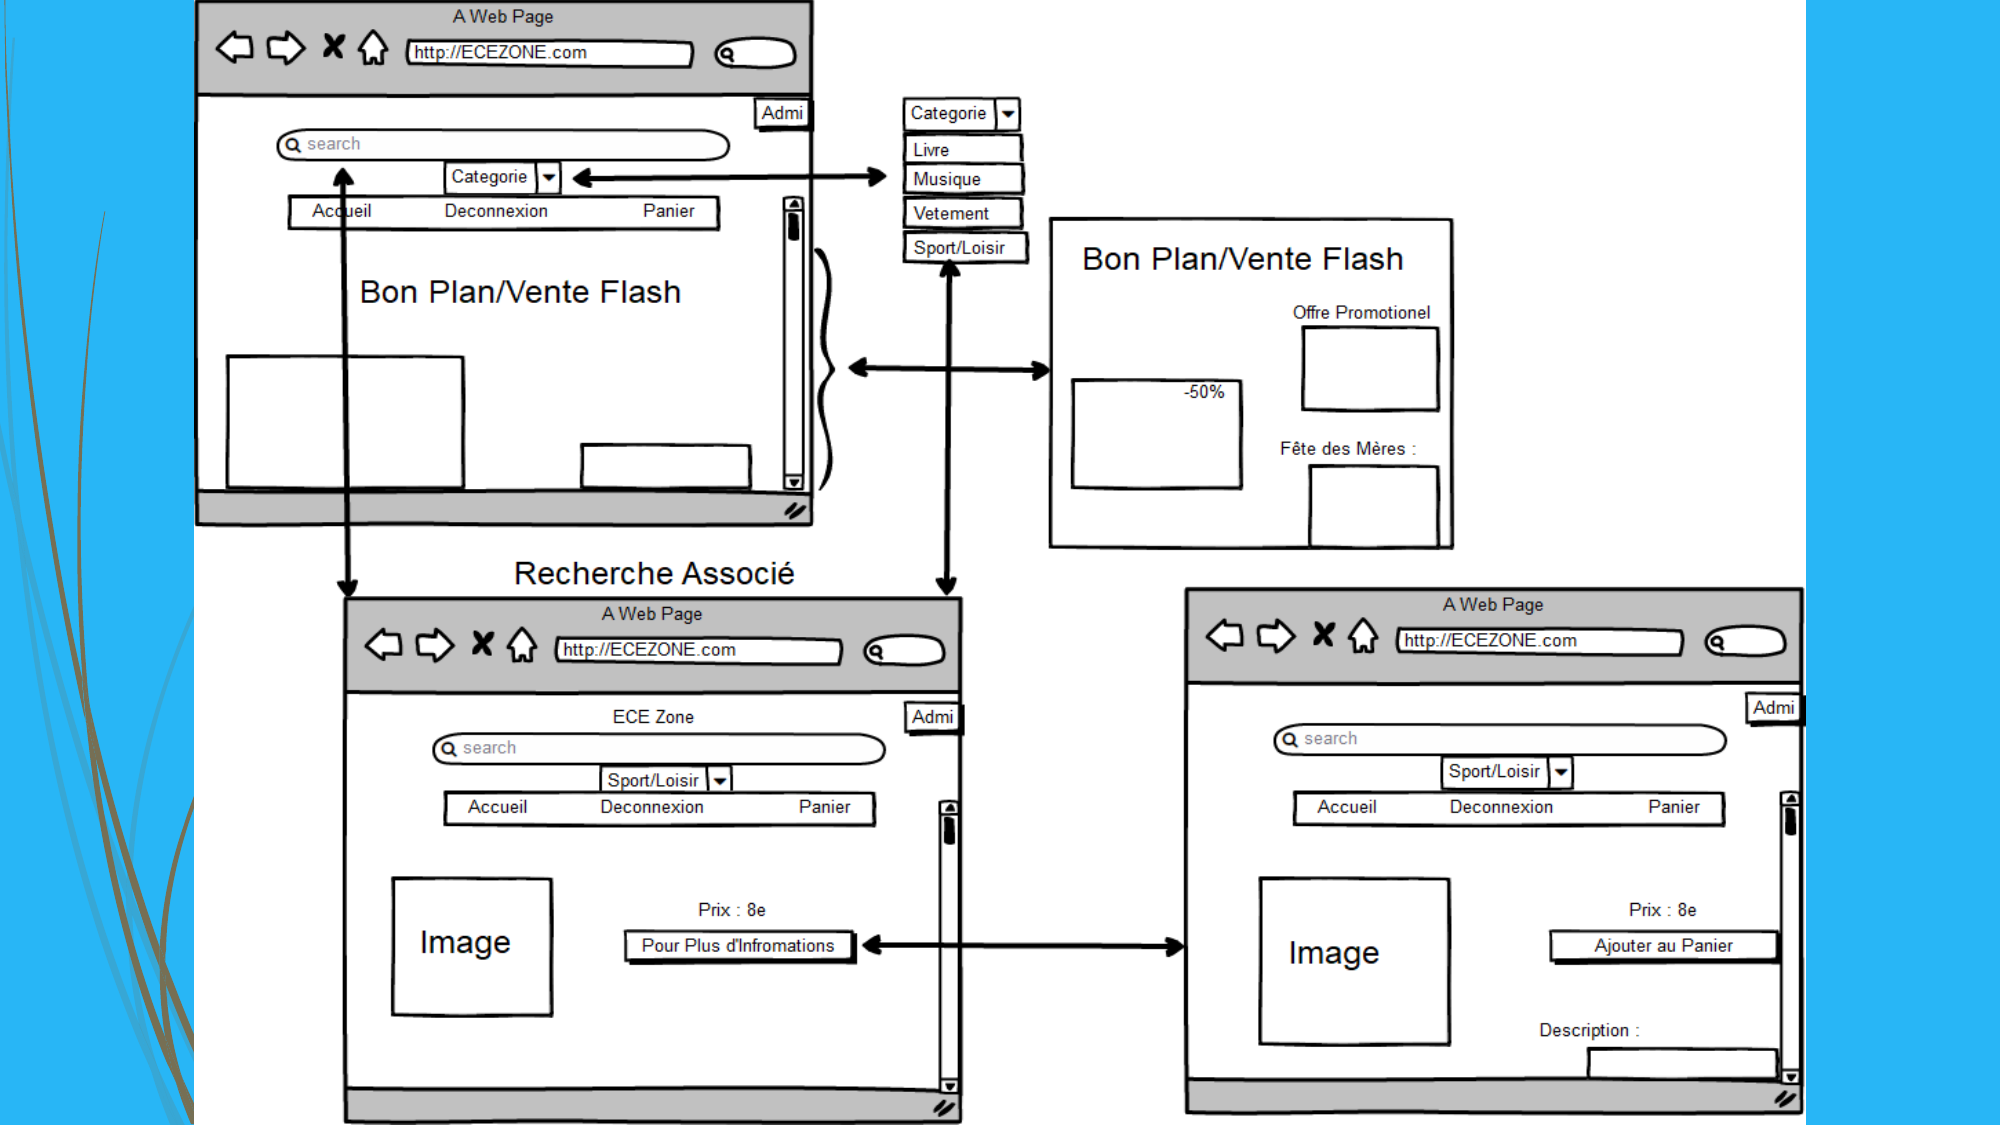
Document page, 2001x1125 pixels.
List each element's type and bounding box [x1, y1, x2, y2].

list [194, 0, 1806, 1125]
